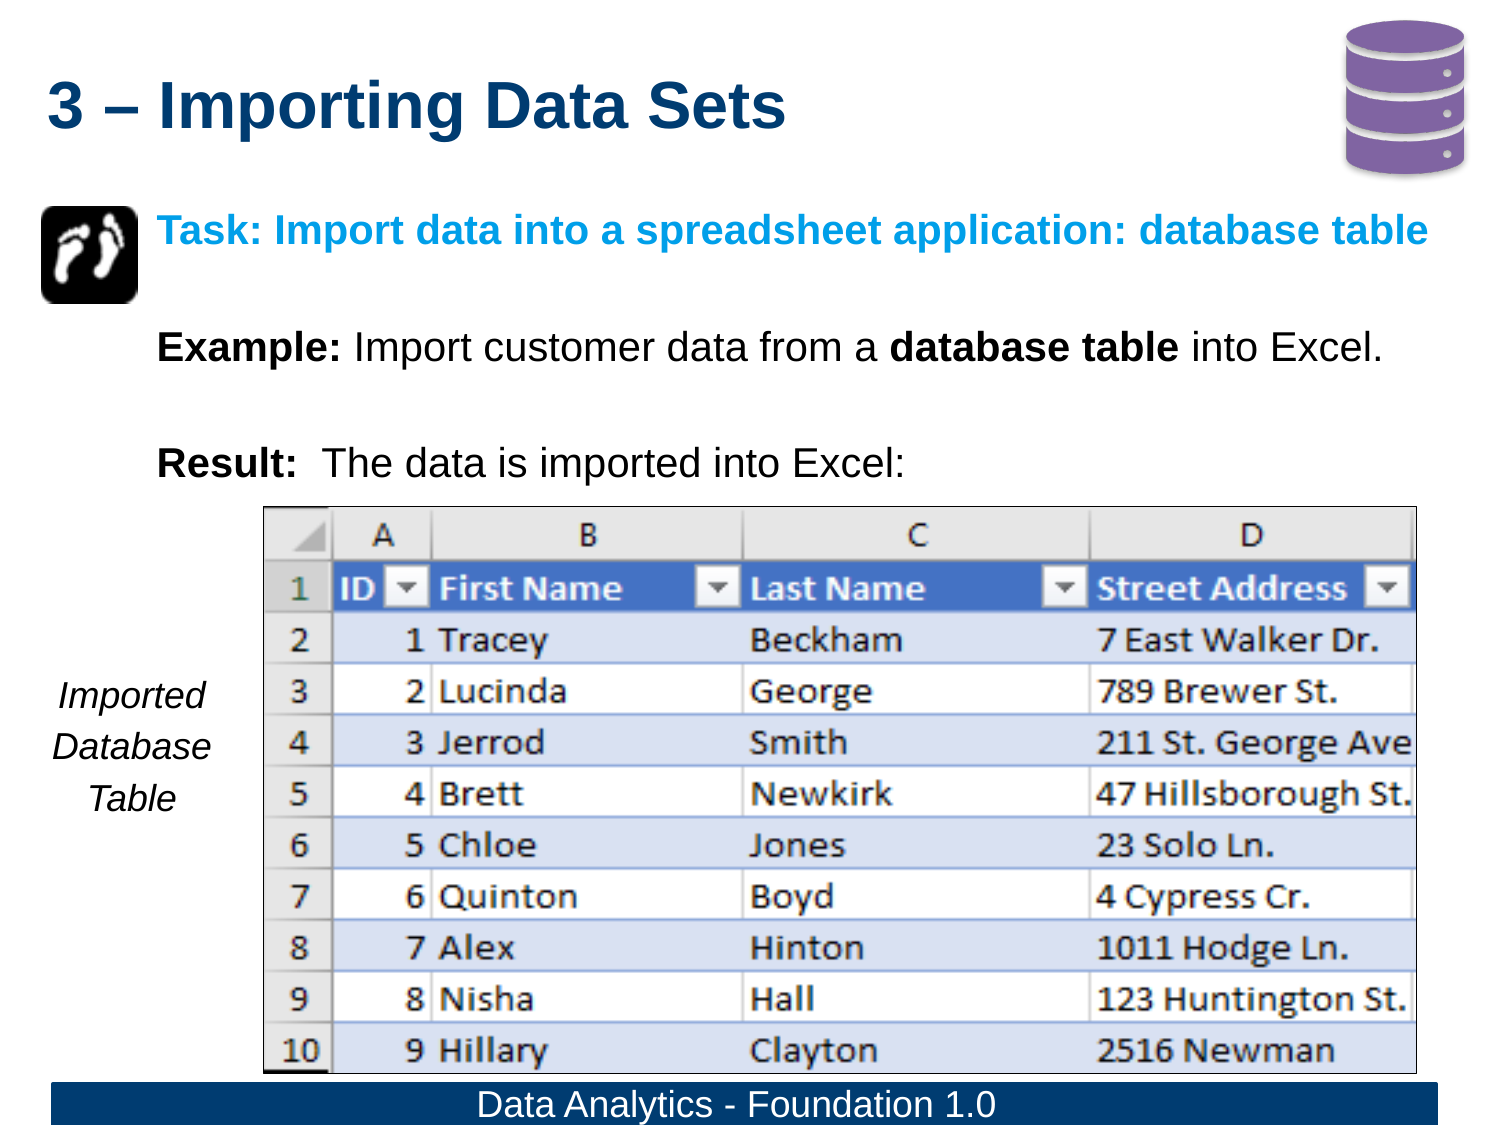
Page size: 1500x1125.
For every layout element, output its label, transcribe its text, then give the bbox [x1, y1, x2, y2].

footer Data Analytics - Foundation 1.0 [461, 1081, 1041, 1125]
text_box Imported Database Table [2, 656, 258, 827]
text_box [1304, 0, 1500, 194]
picture [263, 506, 1417, 1073]
title 3 – Importing Data Sets [33, 8, 1383, 197]
picture [40, 206, 139, 304]
text_box Task: Import data into a spreadsheet application: database table Example: Import customer data from a database table into Excel. Result: The data is imported into Excel: [141, 197, 1453, 1108]
